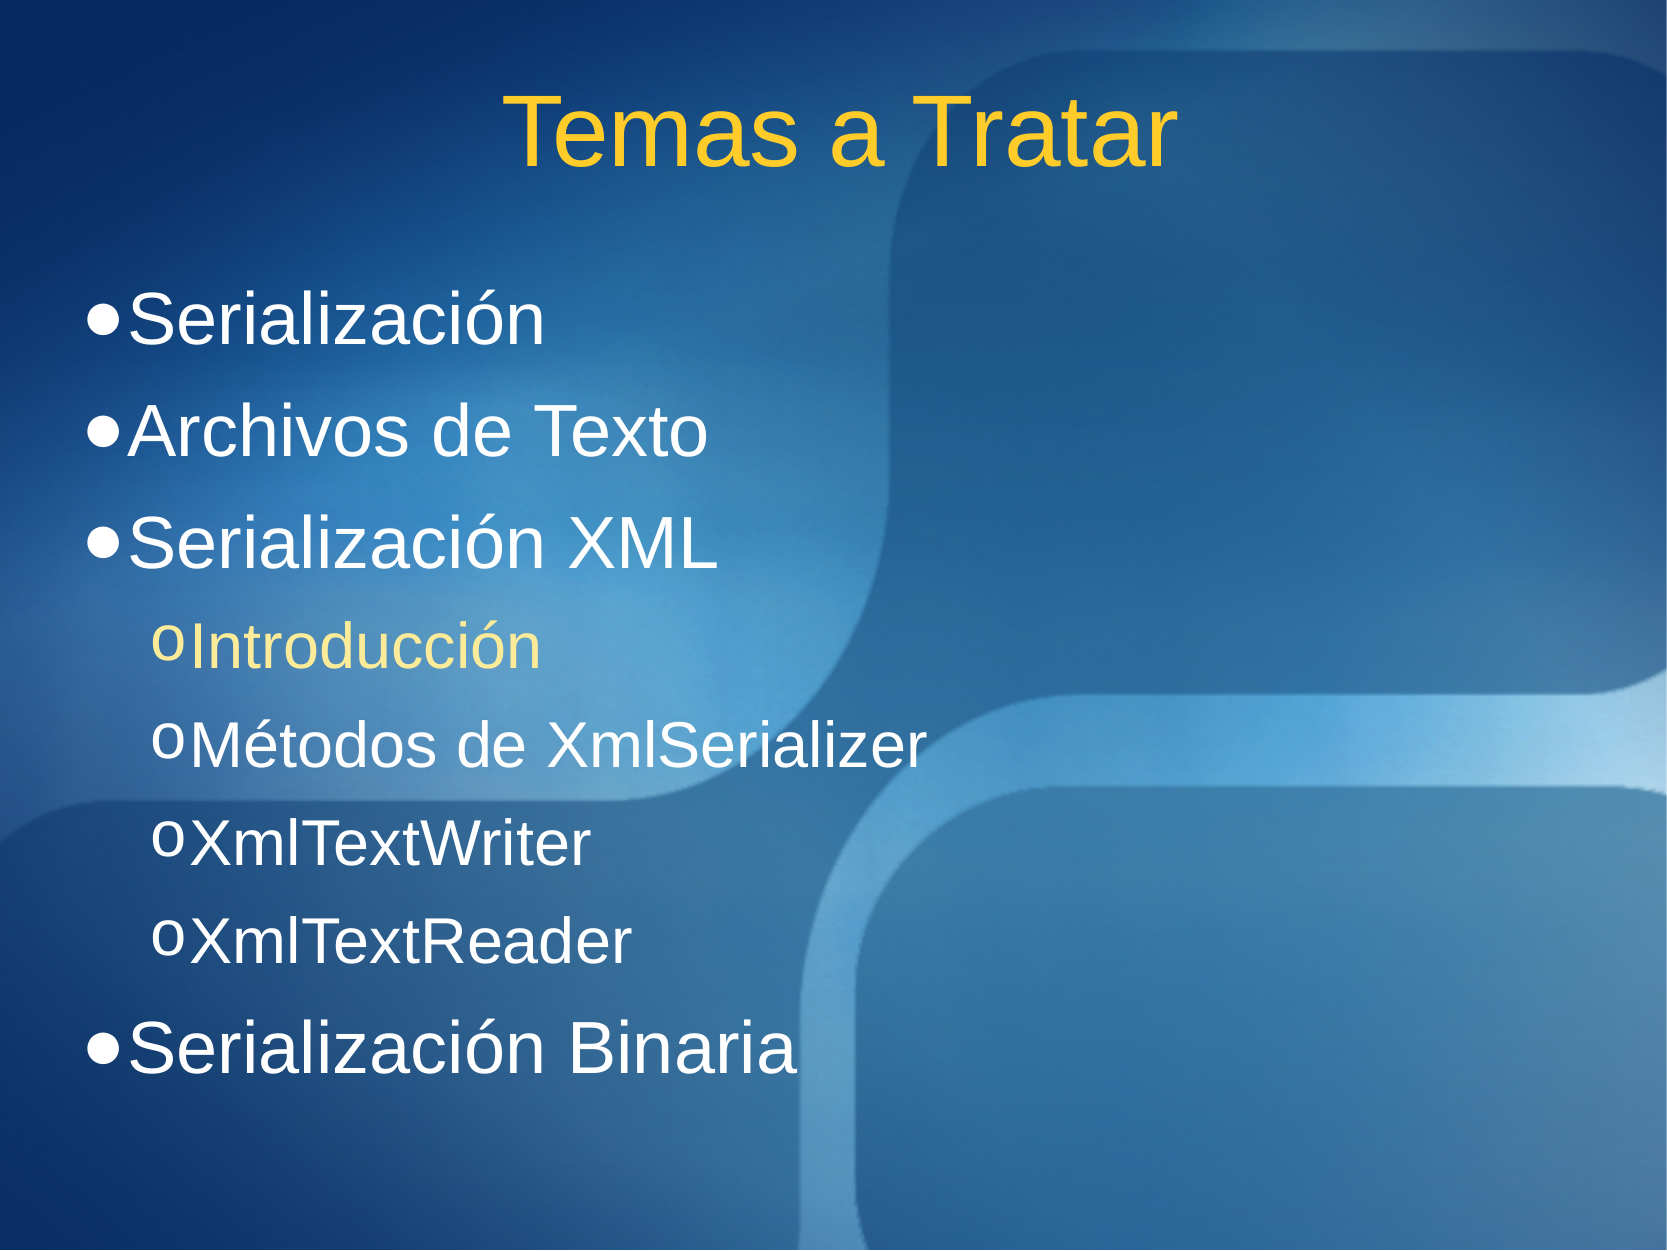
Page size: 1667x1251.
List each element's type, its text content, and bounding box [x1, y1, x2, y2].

list Serialización Archivos de Texto Serialización XML Introducción Métodos de XmlSerializer XmlTextWriter XmlTextReader Serialización Binaria [58, 258, 1580, 1015]
picture [0, 0, 1667, 1250]
title Temas a Tratar [86, 50, 1595, 173]
